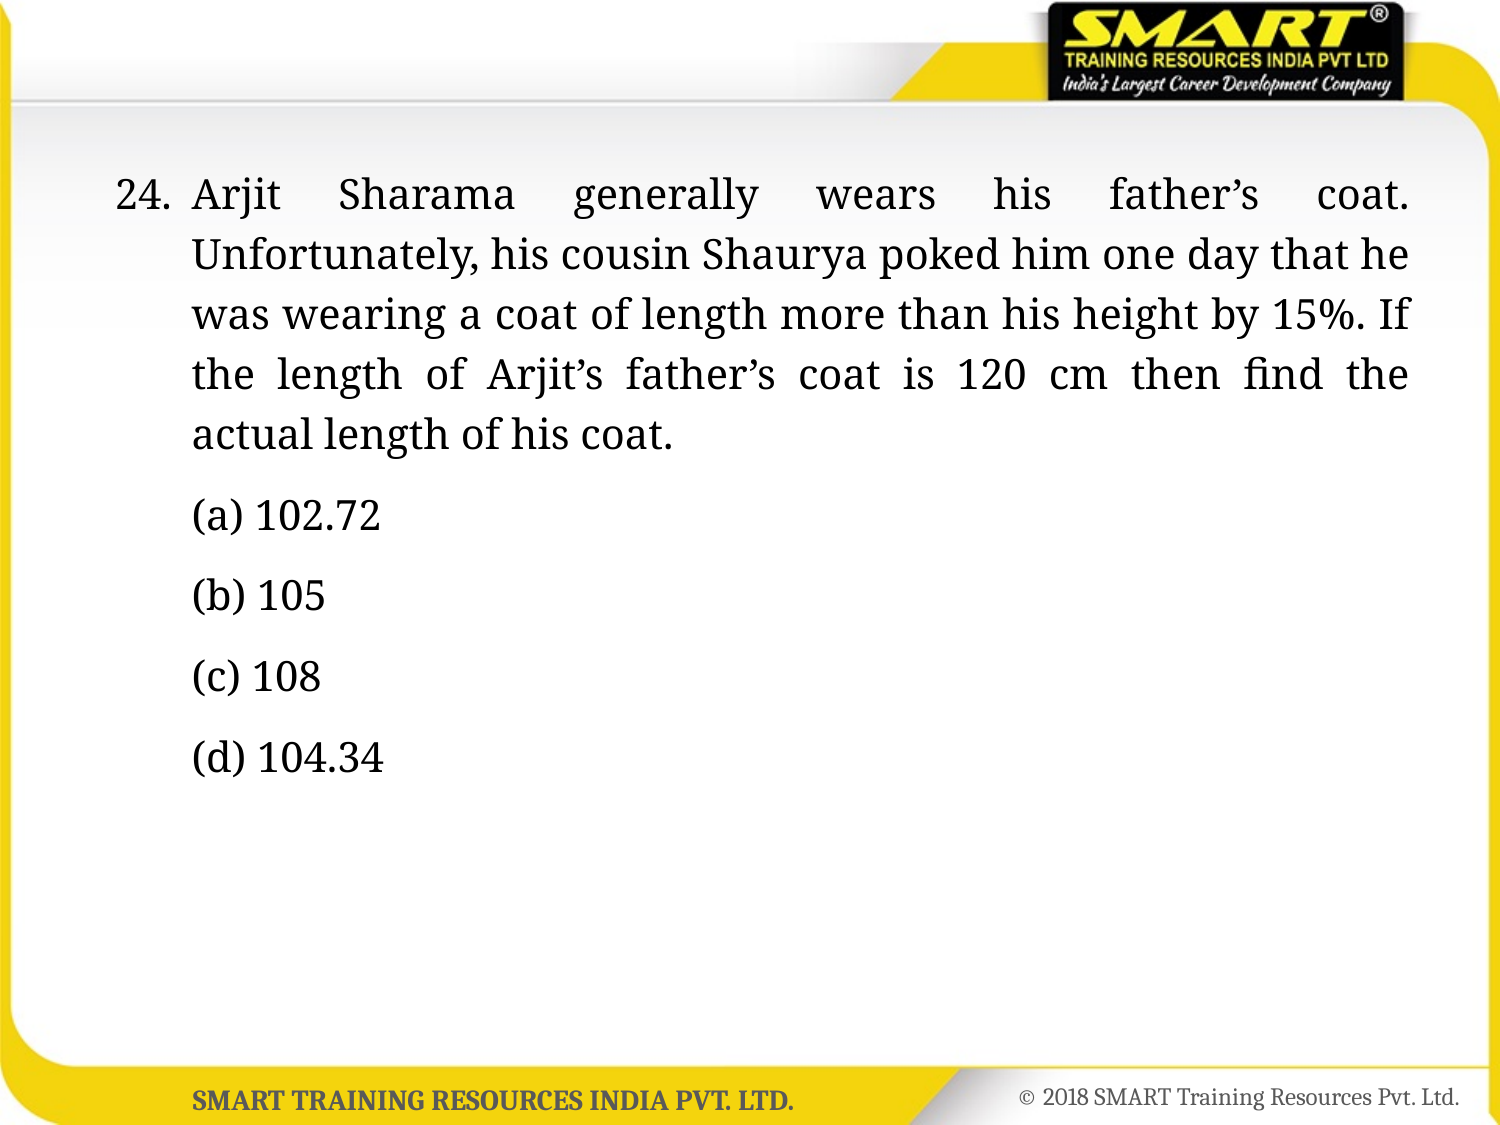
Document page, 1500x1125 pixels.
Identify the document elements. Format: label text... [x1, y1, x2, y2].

picture [0, 0, 1500, 1125]
text_box 24. Arjit Sharama generally wears his father’s coat. Unfortunately, his cousin Shaurya poked him one day that he was wearing a coat of length more than his height by 15%. If the length of Arjit’s father’s coat is 120 cm then find the actual length of his coat. (a) 102.72 (b) 105 (c) 108 (d) 104.34 [99, 149, 1425, 789]
